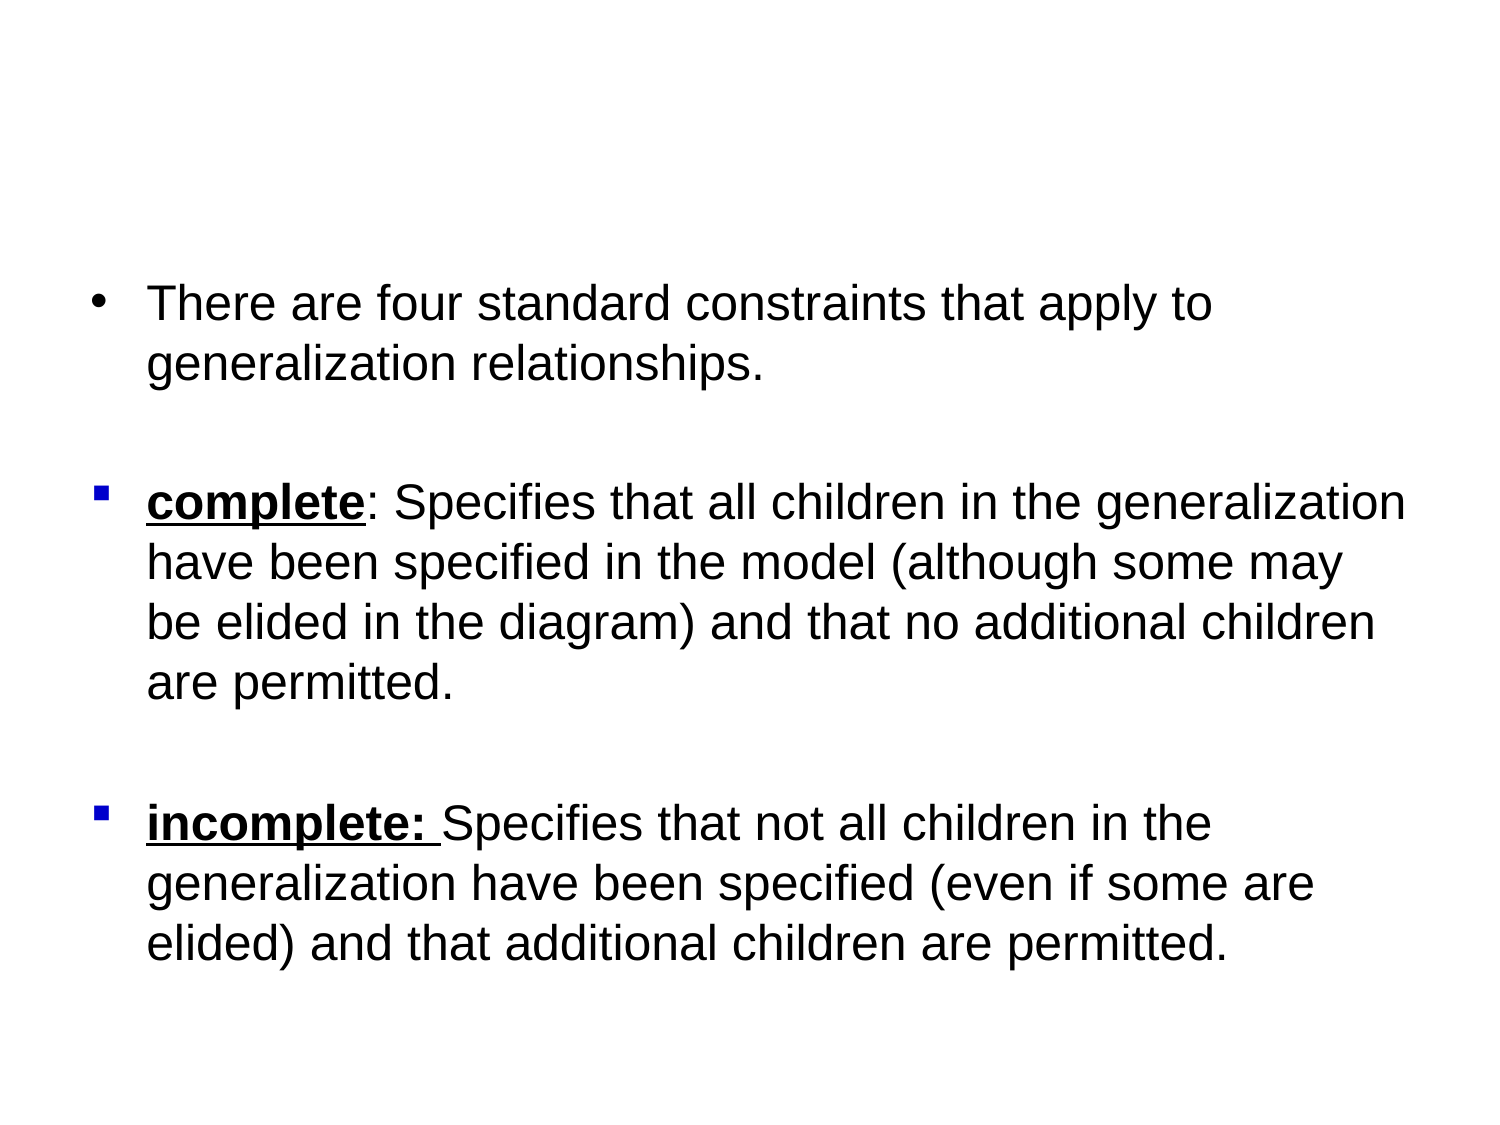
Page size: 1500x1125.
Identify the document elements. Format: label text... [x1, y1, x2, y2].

list There are four standard constraints that apply to generalization relationships. complete: Specifies that all children in the generalization have been specified in the model (although some may be elided in the diagram) and that no additional children are permitted. incomplete: Specifies that not all children in the generalization have been specified (even if some are elided) and that additional children are permitted. [75, 262, 1425, 1005]
